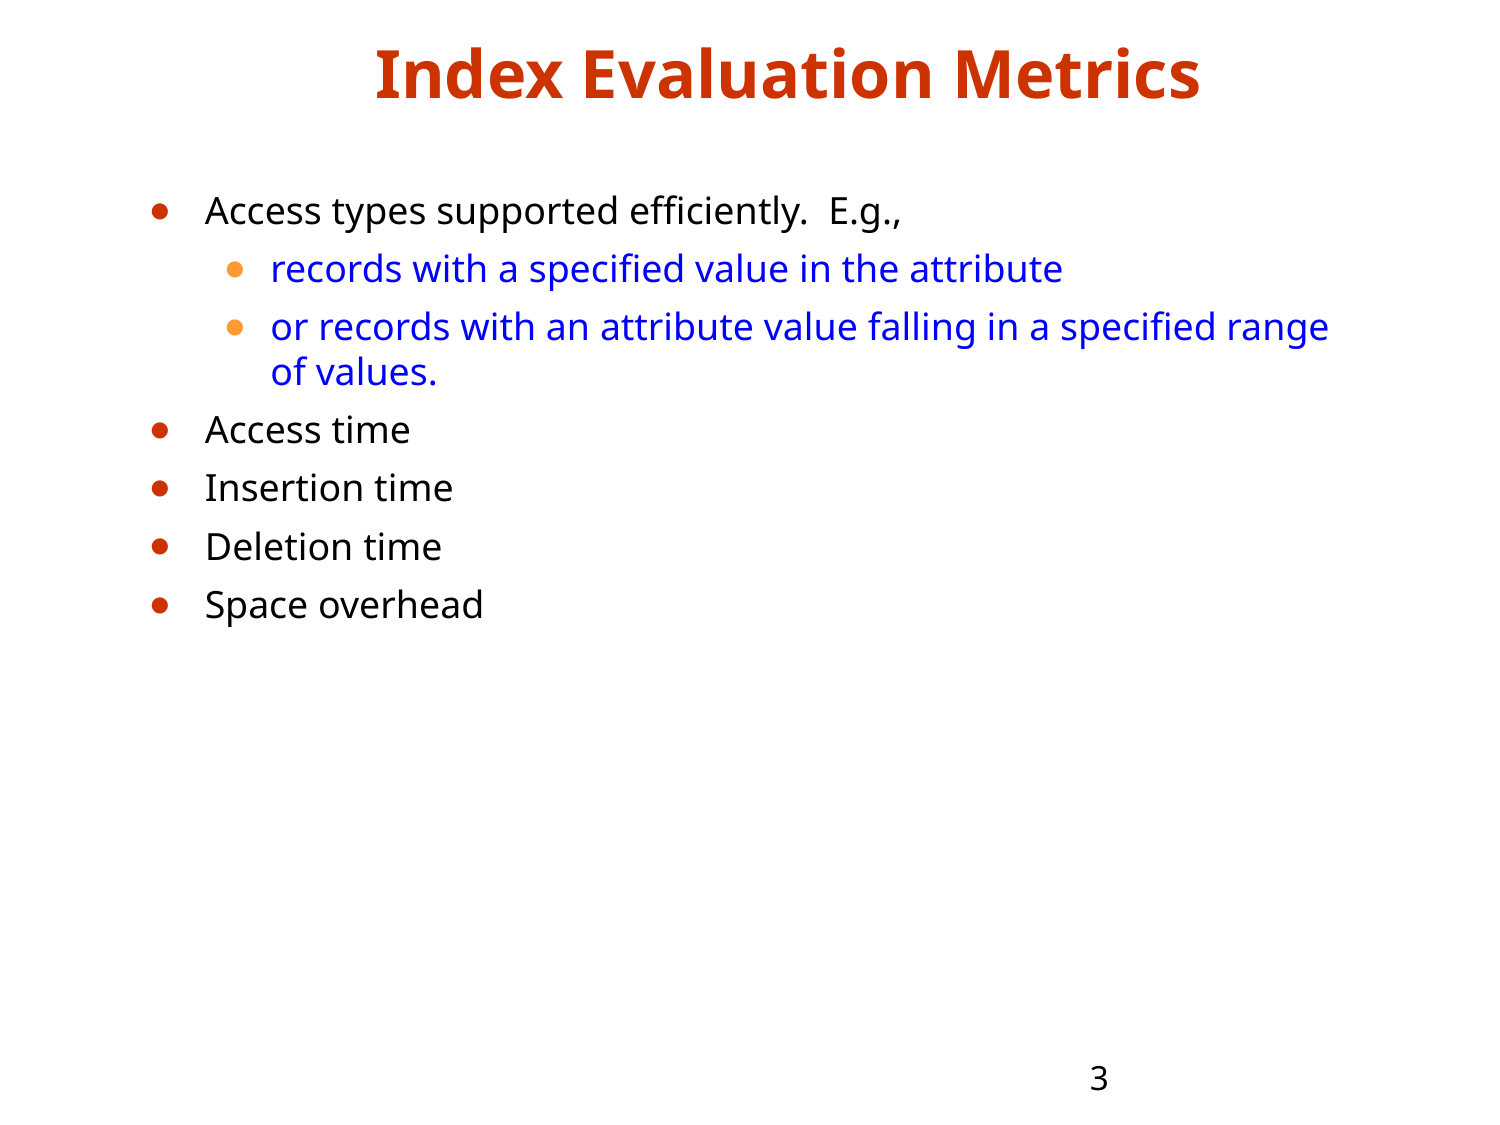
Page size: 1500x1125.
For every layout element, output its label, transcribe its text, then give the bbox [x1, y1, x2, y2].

list Access types supported efficiently. E.g., records with a specified value in the attribute or records with an attribute value falling in a specified range of values. Access time Insertion time Deletion time Space overhead [133, 179, 1391, 984]
title Index Evaluation Metrics [126, 19, 1451, 120]
text_box ‹#› [1074, 1049, 1388, 1125]
